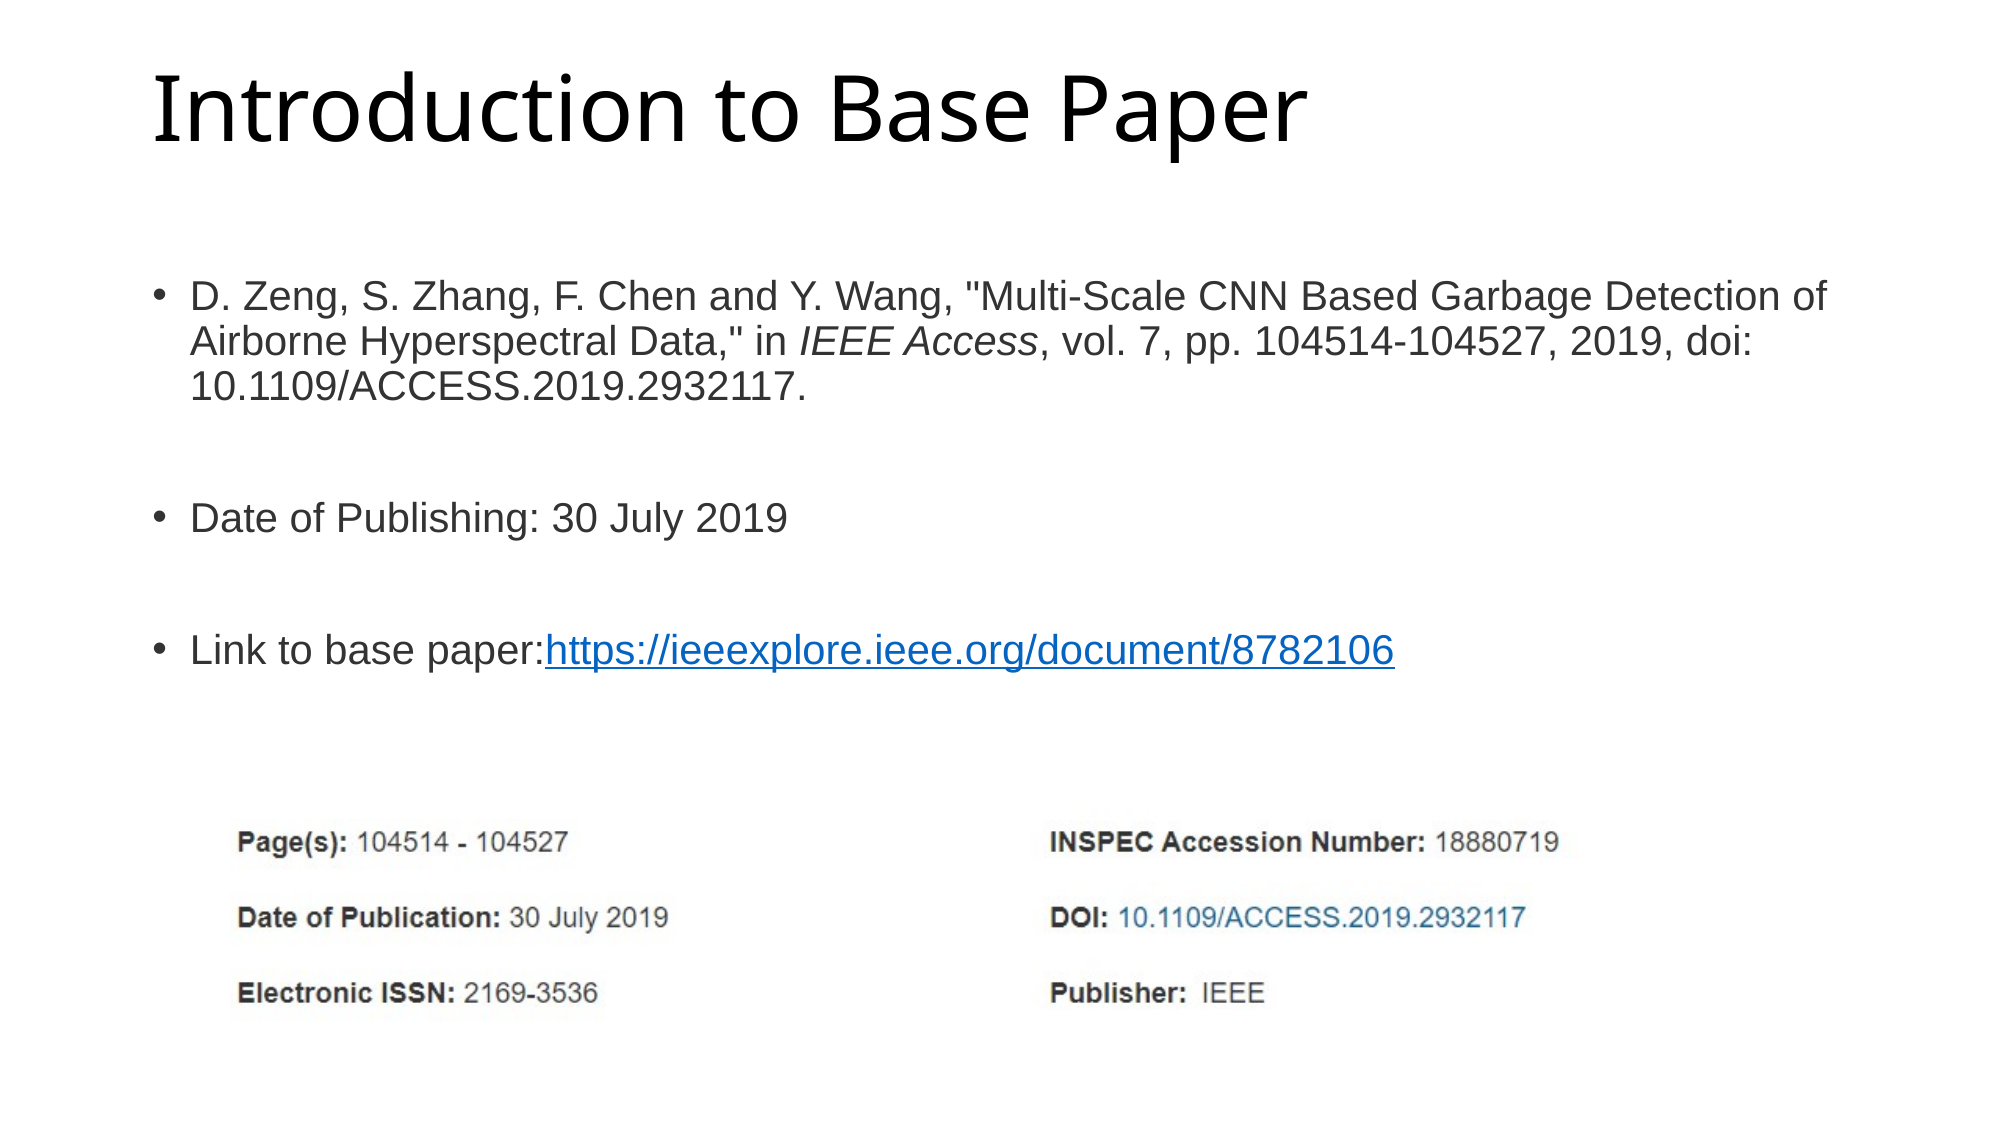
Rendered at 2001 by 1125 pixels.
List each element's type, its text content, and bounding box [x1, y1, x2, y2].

title Introduction to Base Paper [137, 3, 1863, 221]
list D. Zeng, S. Zhang, F. Chen and Y. Wang, "Multi-Scale CNN Based Garbage Detection of Airborne Hyperspectral Data," in IEEE Access, vol. 7, pp. 104514-104527, 2019, doi: 10.1109/ACCESS.2019.2932117. Date of Publishing: 30 July 2019 Link to base paper:https://ieeexplore.ieee.org/document/8782106 [137, 266, 1863, 981]
picture [1031, 808, 1579, 1014]
picture [230, 819, 676, 1036]
